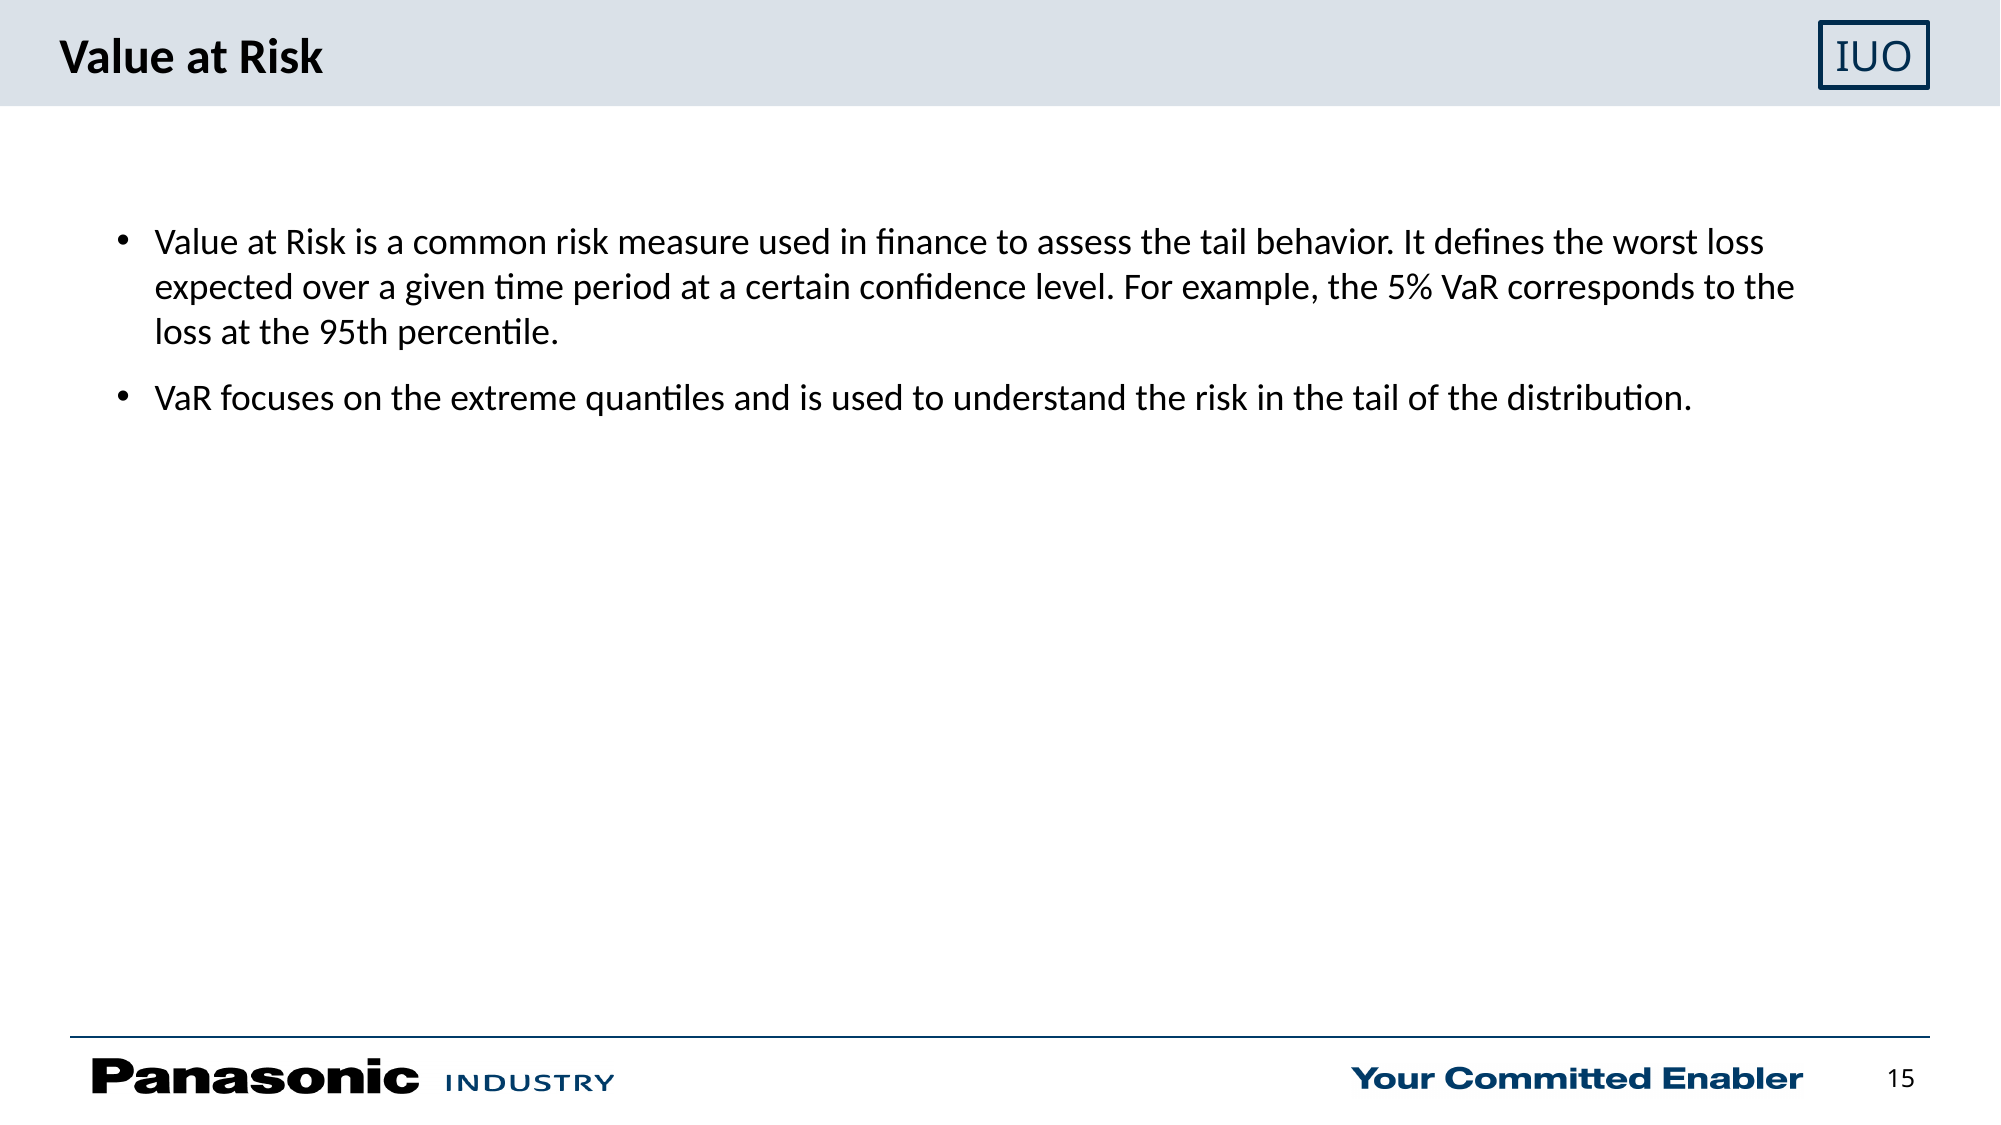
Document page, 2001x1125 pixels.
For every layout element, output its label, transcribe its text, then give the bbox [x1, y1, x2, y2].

title Value at Risk [44, 30, 1840, 85]
slide_number 14 [1826, 1050, 1930, 1110]
picture [1351, 1063, 1804, 1099]
list Value at Risk is a common risk measure used in finance to assess the tail behavior. It defines the worst loss expected over a given time period at a certain confidence level. For example, the 5% VaR corresponds to the loss at the 95th percentile. VaR focuses on the extreme quantiles and is used to understand the risk in the tail of the distribution. [101, 205, 1827, 920]
picture [92, 1058, 614, 1094]
